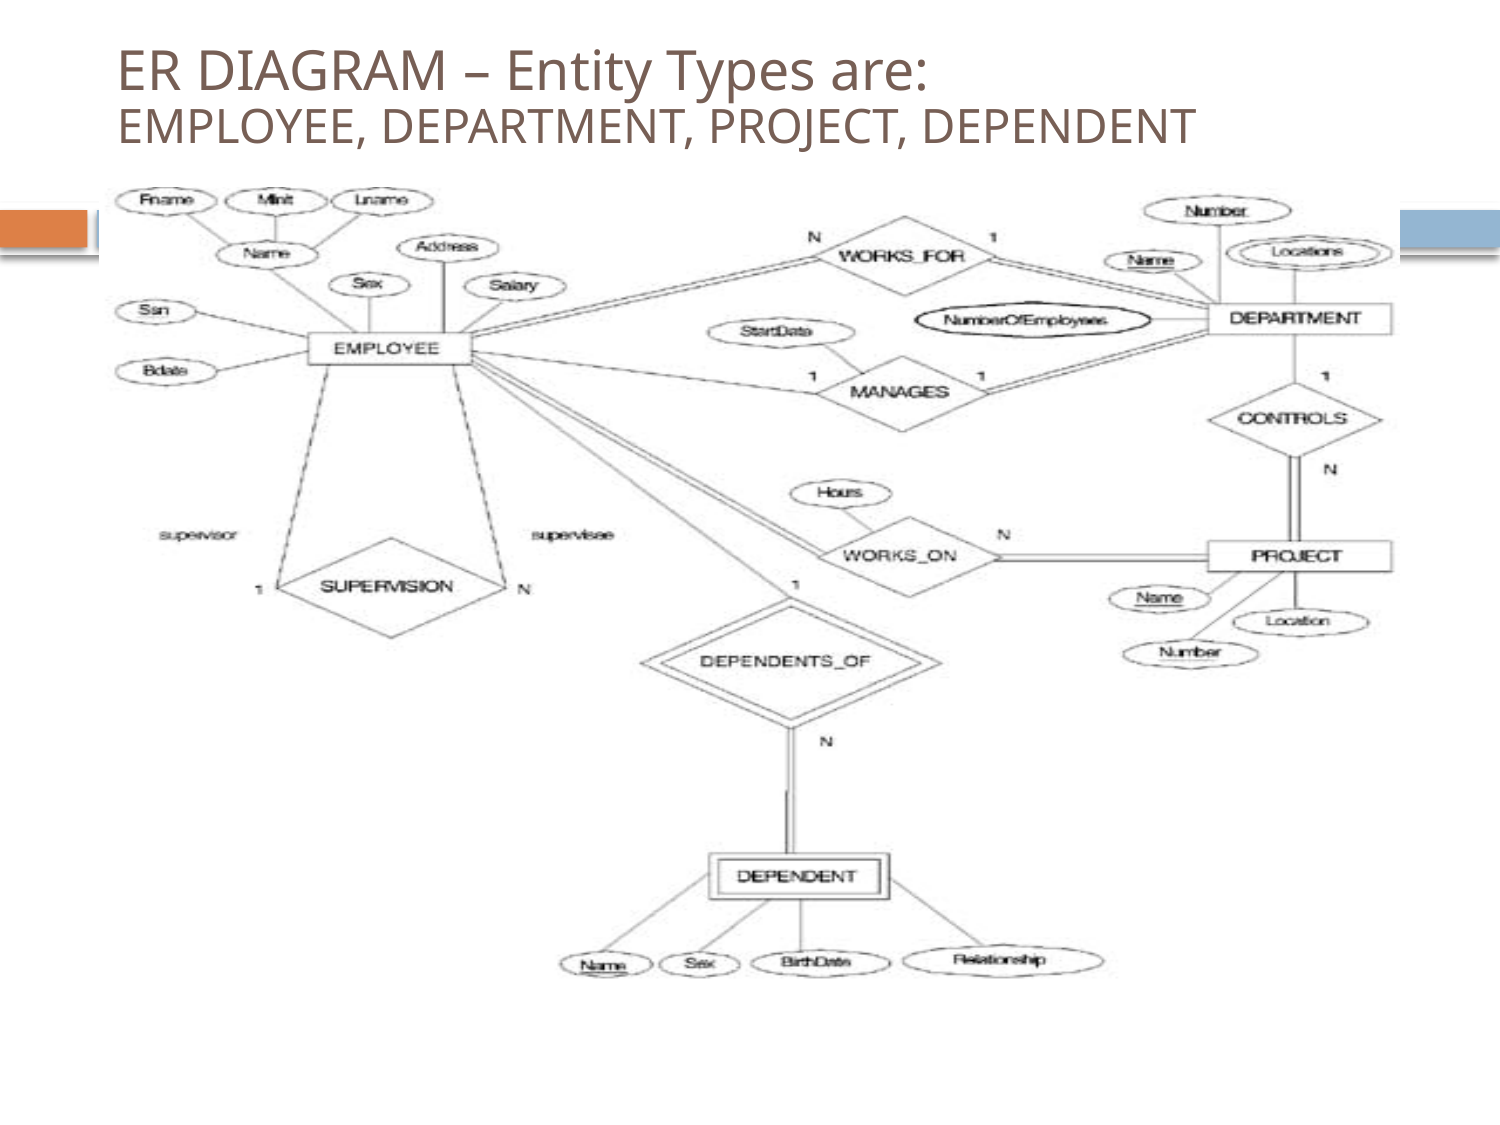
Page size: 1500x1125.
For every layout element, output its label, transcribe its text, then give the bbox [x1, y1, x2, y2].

picture [99, 187, 1401, 990]
title ER DIAGRAM – Entity Types are: EMPLOYEE, DEPARTMENT, PROJECT, DEPENDENT [102, 35, 1405, 162]
